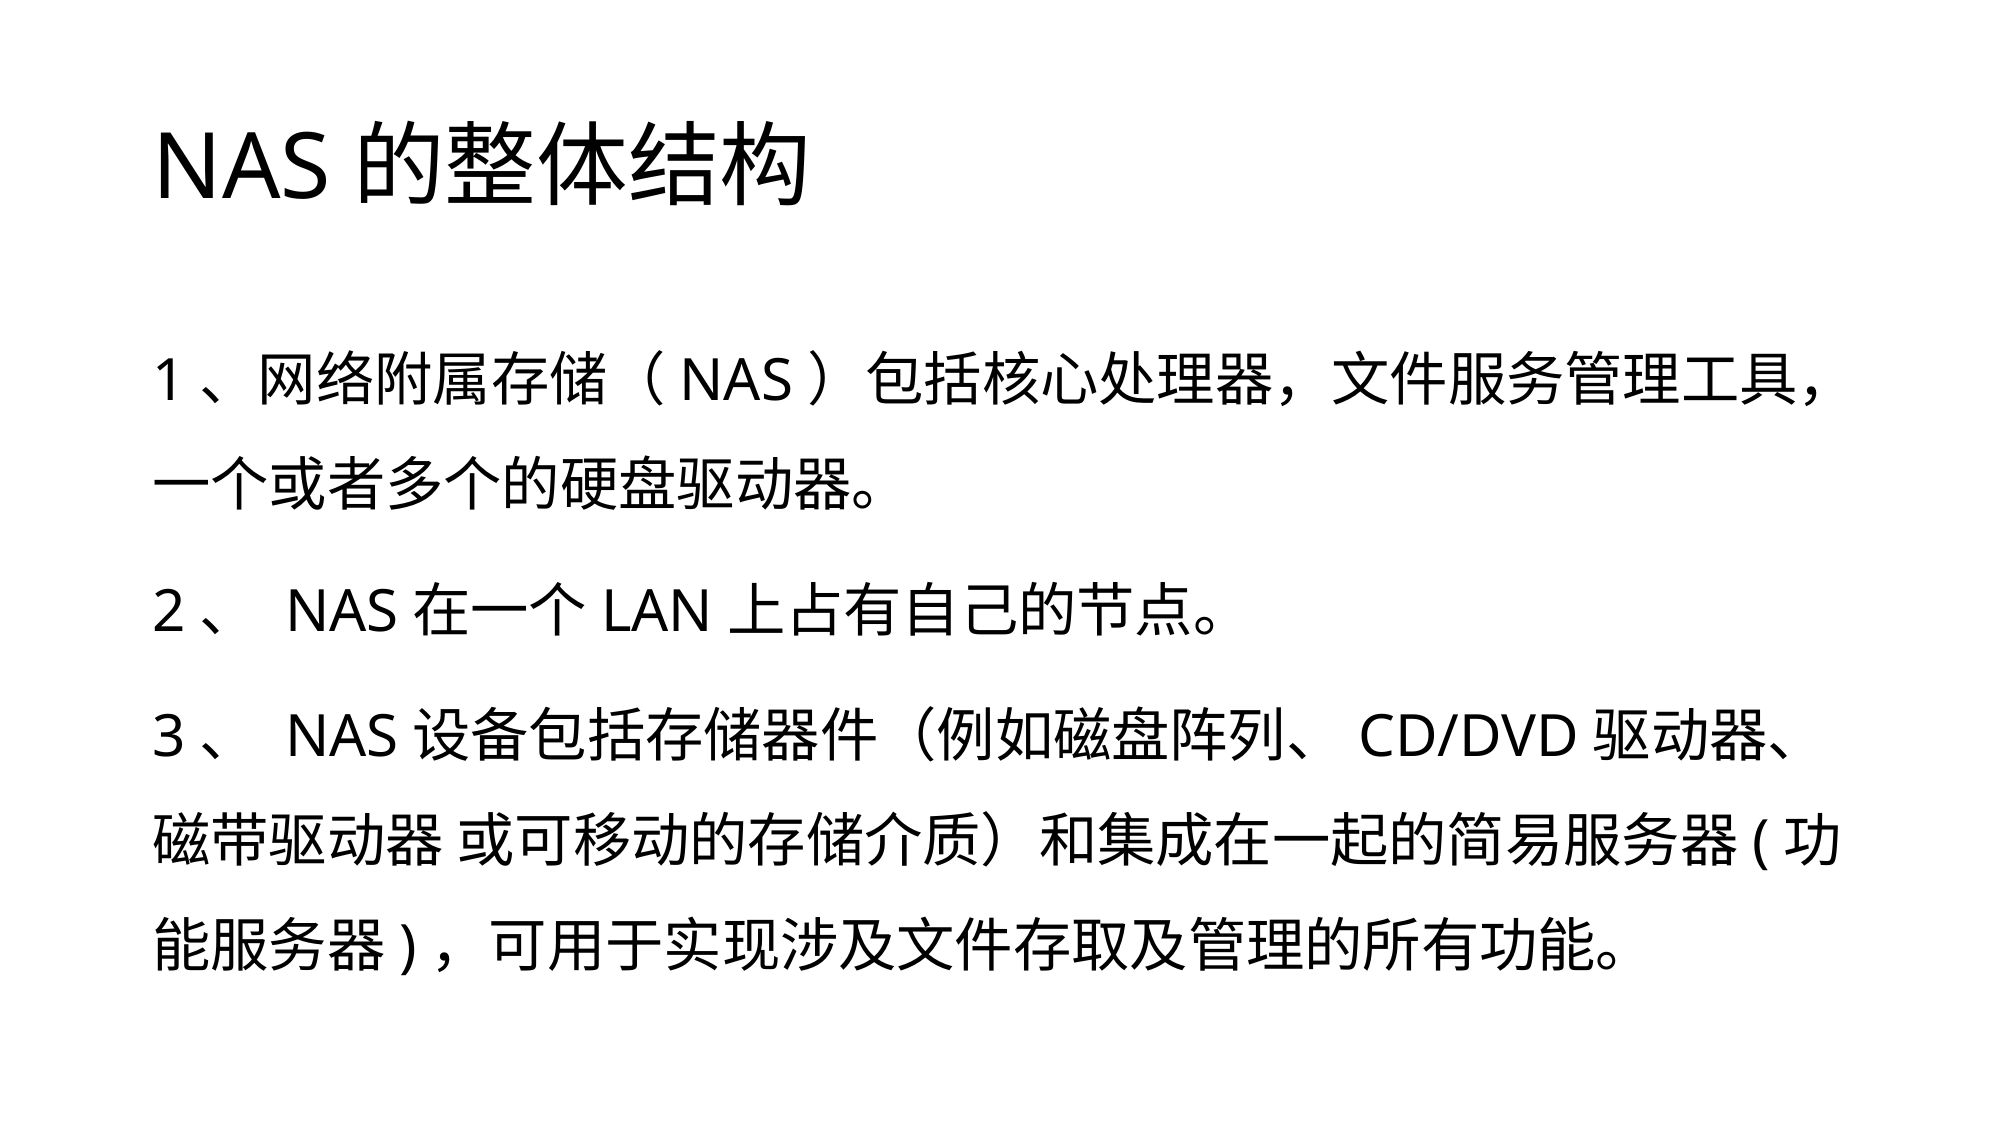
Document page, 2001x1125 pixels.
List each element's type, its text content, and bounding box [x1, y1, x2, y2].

title NAS的整体结构 [137, 59, 1863, 278]
list 1、网络附属存储（NAS）包括核心处理器，文件服务管理工具，一个或者多个的硬盘驱动器。 2、 NAS在一个LAN上占有自己的节点。 3、 NAS设备包括存储器件（例如磁盘阵列、CD/DVD驱动器、磁带驱动器 或可移动的存储介质）和集成在一起的简易服务器(功能服务器)，可用于实现涉及文件存取及管理的所有功能。 [137, 299, 1863, 1014]
